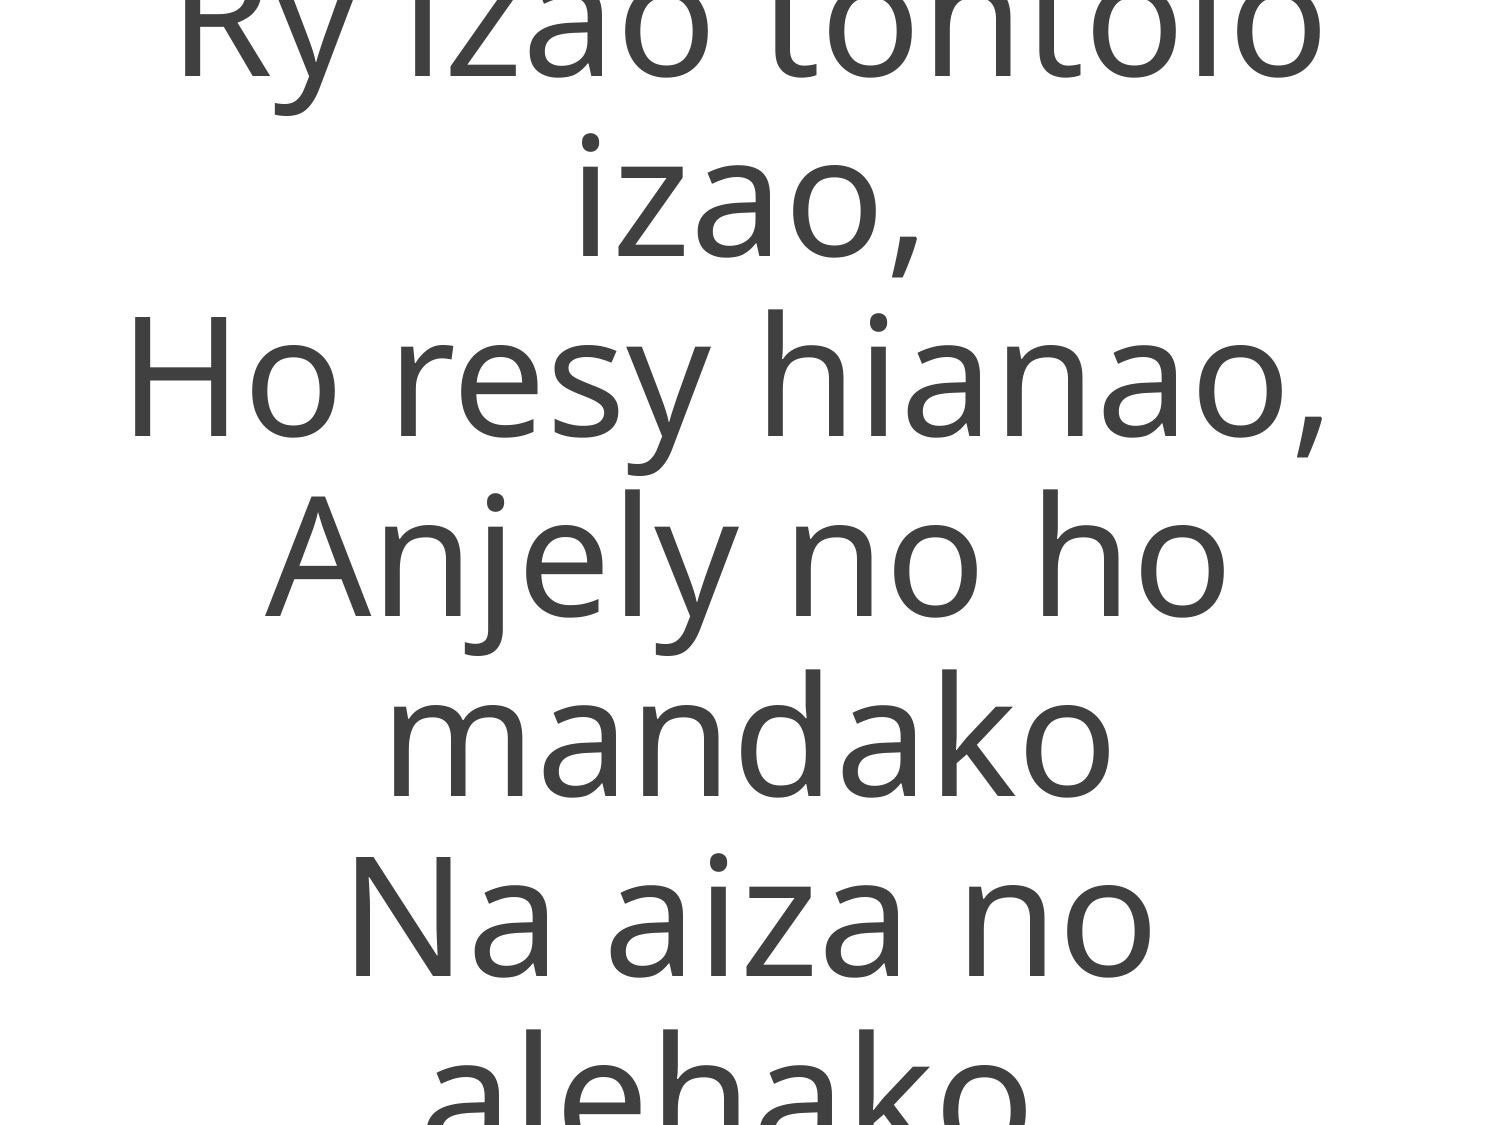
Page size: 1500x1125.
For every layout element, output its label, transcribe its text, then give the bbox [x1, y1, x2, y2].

title Ry izao tontolo izao, Ho resy hianao, Anjely no ho mandako Na aiza no alehako. [0, 453, 1500, 672]
